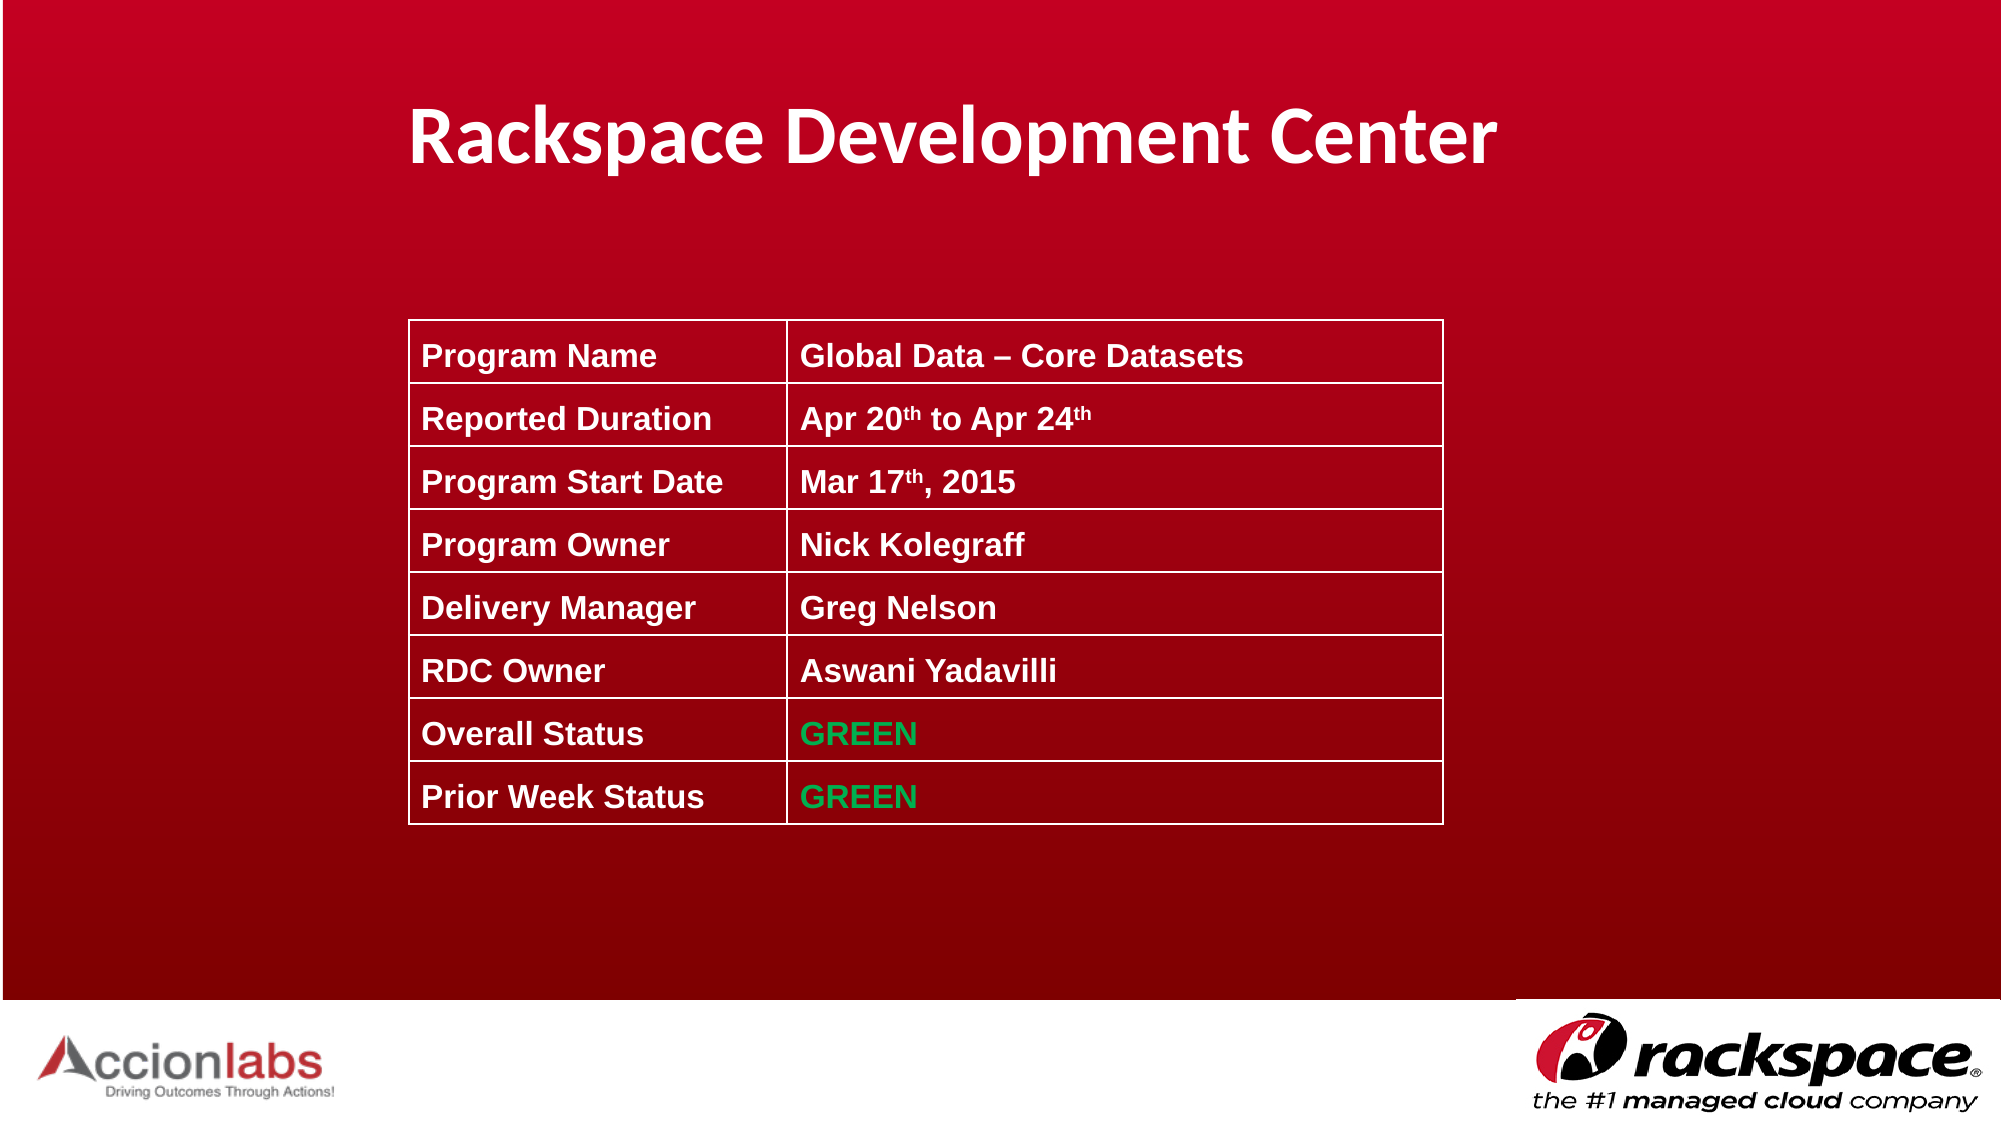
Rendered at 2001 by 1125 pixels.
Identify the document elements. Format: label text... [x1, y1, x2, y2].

table_cell Program Owner [410, 510, 786, 571]
table_cell GREEN [788, 762, 1442, 823]
table_cell Aswani Yadavilli [788, 636, 1442, 697]
table_cell Prior Week Status [410, 762, 786, 823]
table_cell Apr 20th to Apr 24th [788, 384, 1442, 445]
table_cell RDC Owner [410, 636, 786, 697]
table_cell Reported Duration [410, 384, 786, 445]
table_header Global Data – Core Datasets [788, 321, 1442, 382]
table_header Program Name [410, 321, 786, 382]
table_cell GREEN [788, 699, 1442, 760]
picture [33, 1033, 338, 1103]
title Rackspace Development Center [408, 80, 1590, 211]
table_cell Greg Nelson [788, 573, 1442, 634]
table_cell Mar 17th, 2015 [788, 447, 1442, 508]
table_cell Program Start Date [410, 447, 786, 508]
table_cell Overall Status [410, 699, 786, 760]
table_cell Delivery Manager [410, 573, 786, 634]
table_cell Nick Kolegraff [788, 510, 1442, 571]
picture [1516, 999, 2000, 1125]
